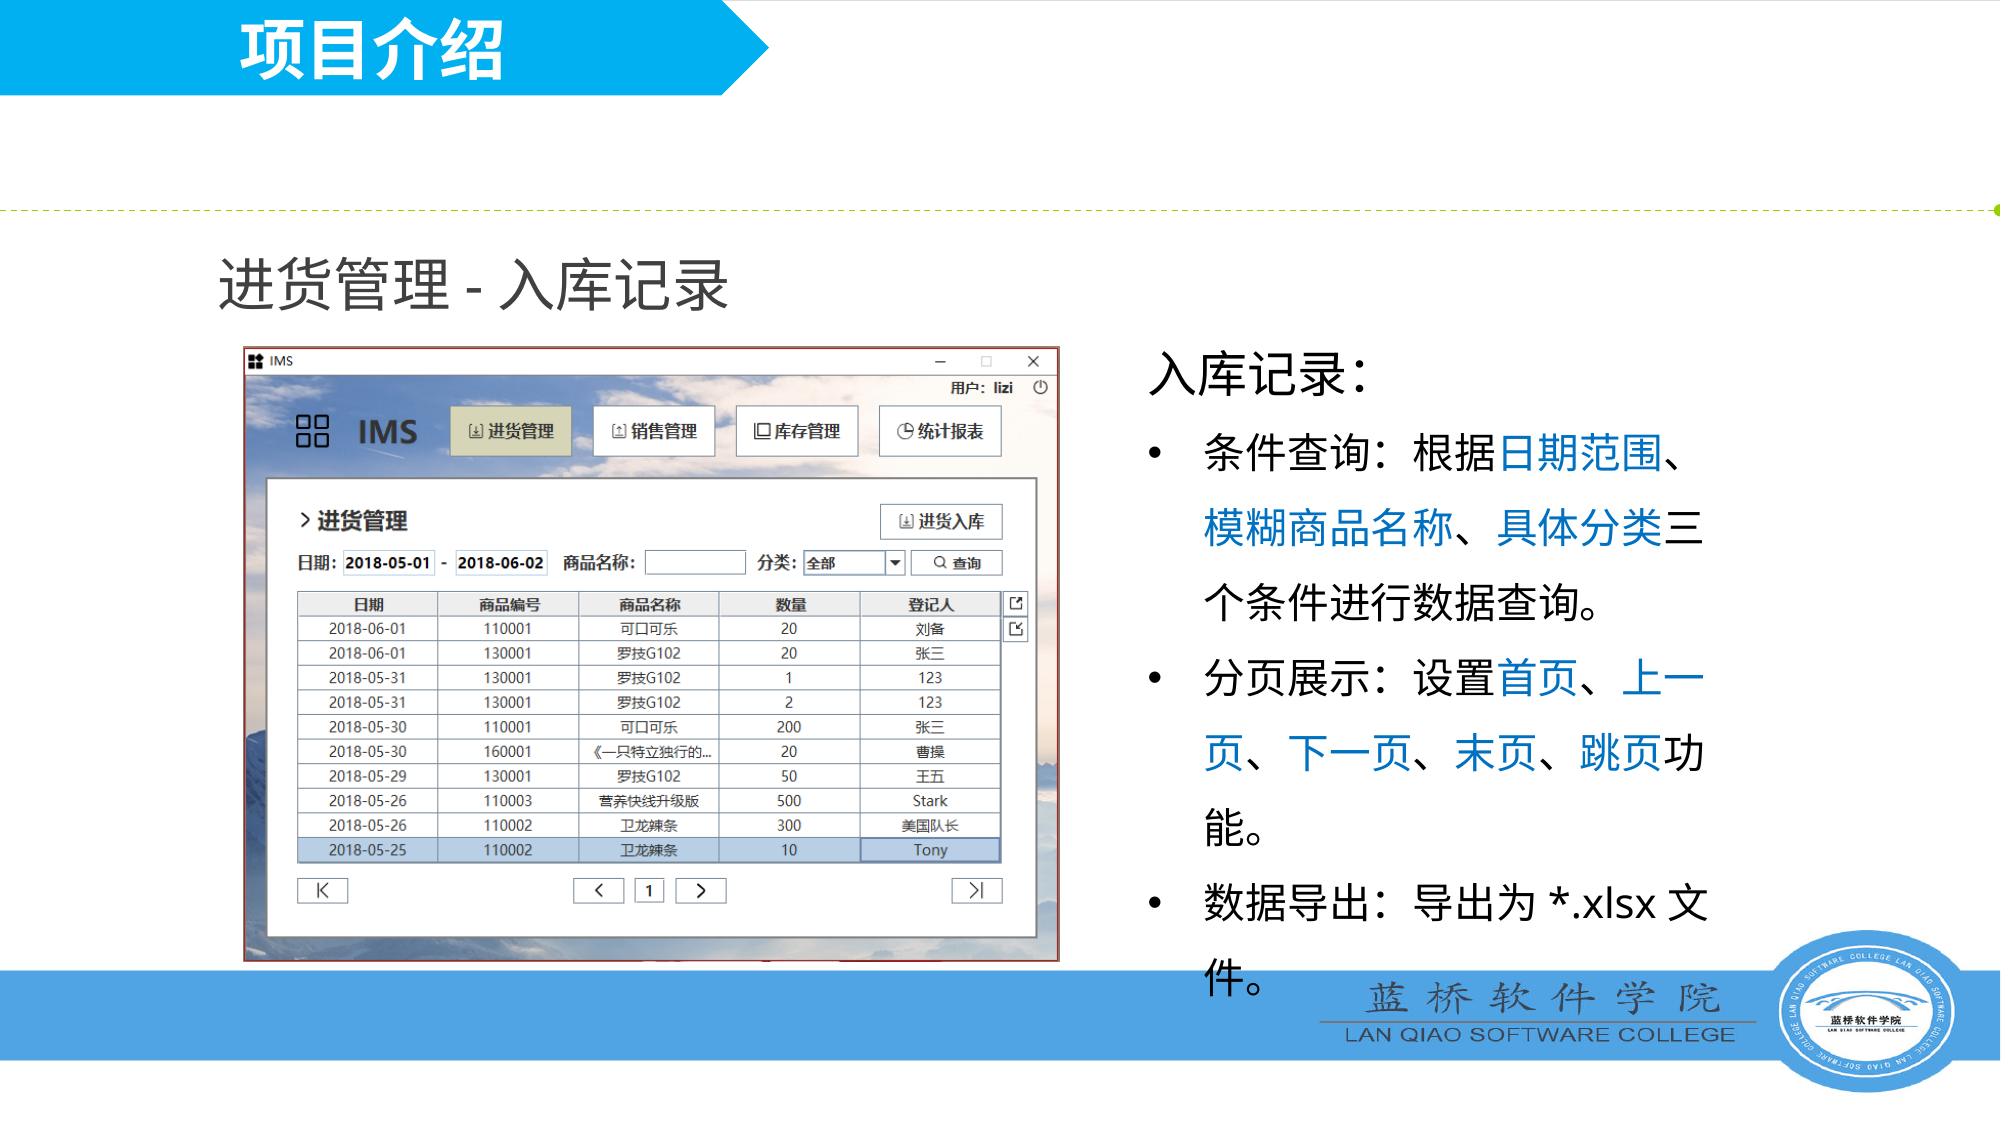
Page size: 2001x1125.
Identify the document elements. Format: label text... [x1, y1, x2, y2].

picture [0, 0, 2001, 1125]
text_box 进货管理-入库记录 [202, 240, 745, 325]
text_box 入库记录： 条件查询：根据日期范围、模糊商品名称、具体分类三个条件进行数据查询。 分页展示：设置首页、上一页、下一页、末页、跳页功能。 数据导出：导出为*.xlsx文件。 [1132, 304, 1757, 1010]
text_box 项目介绍 [0, 0, 771, 97]
